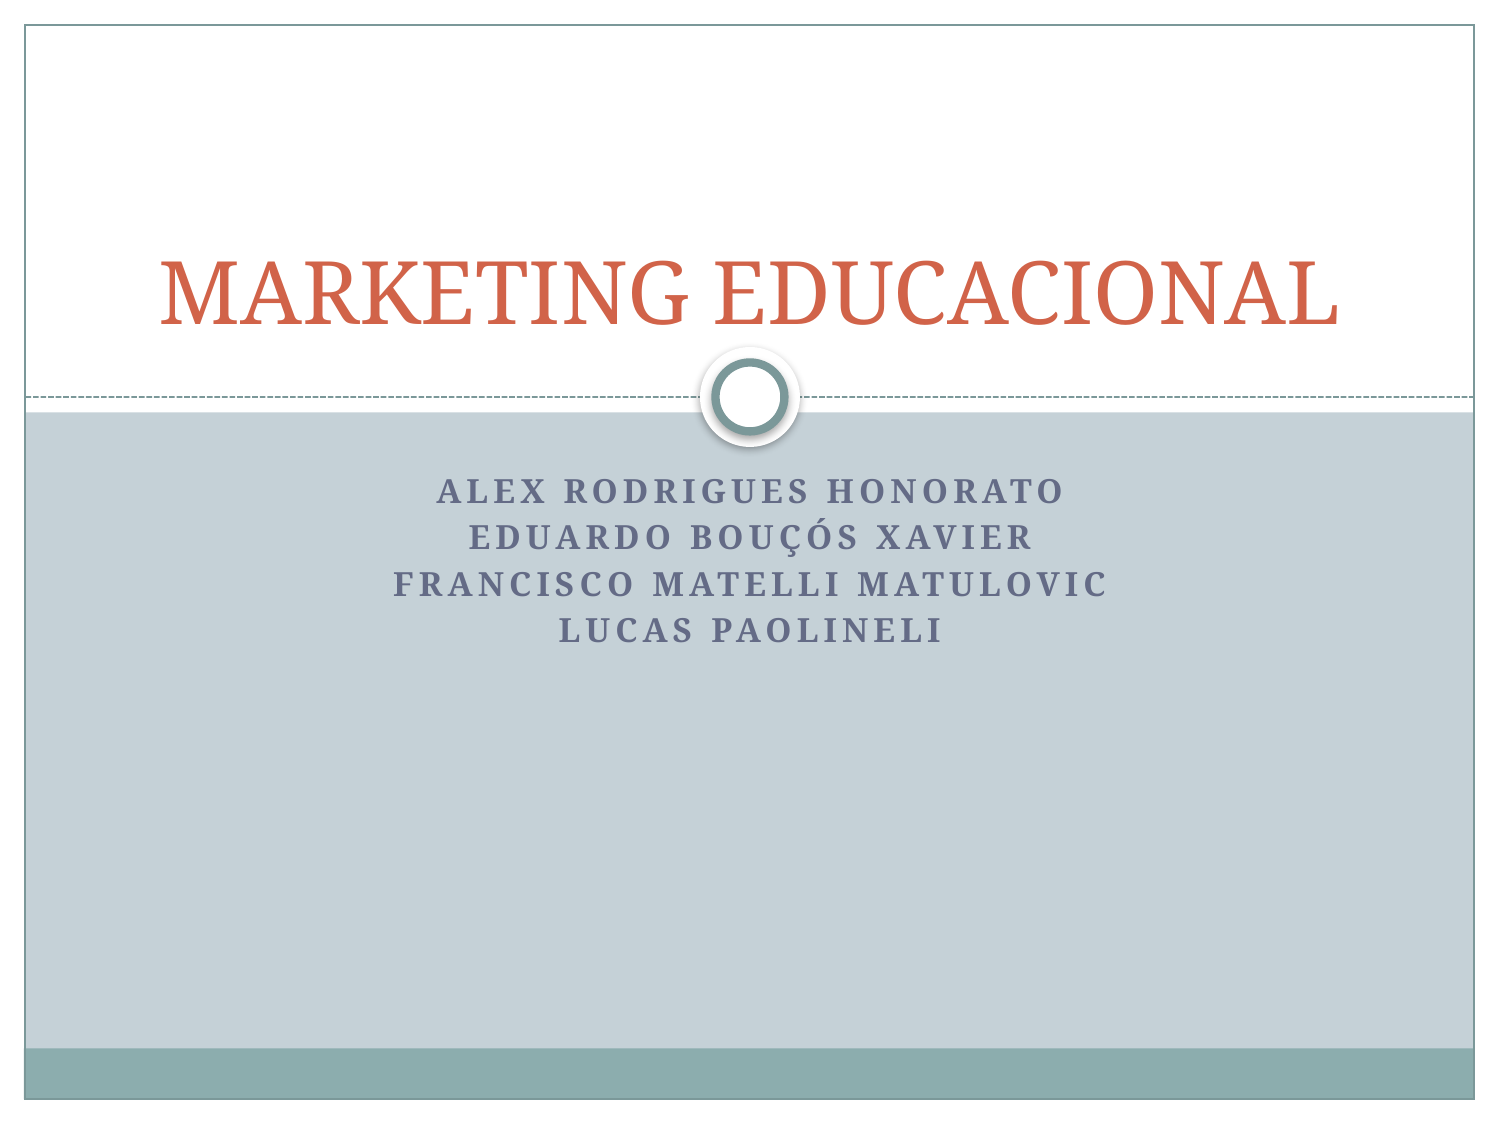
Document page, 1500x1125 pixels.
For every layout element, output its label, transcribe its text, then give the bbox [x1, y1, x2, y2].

title MARKETING EDUCACIONAL [112, 62, 1388, 350]
subtitle Alex Rodrigues Honorato Eduardo Bouçós Xavier Francisco Matelli Matulovic Lucas Paolineli [225, 462, 1275, 750]
